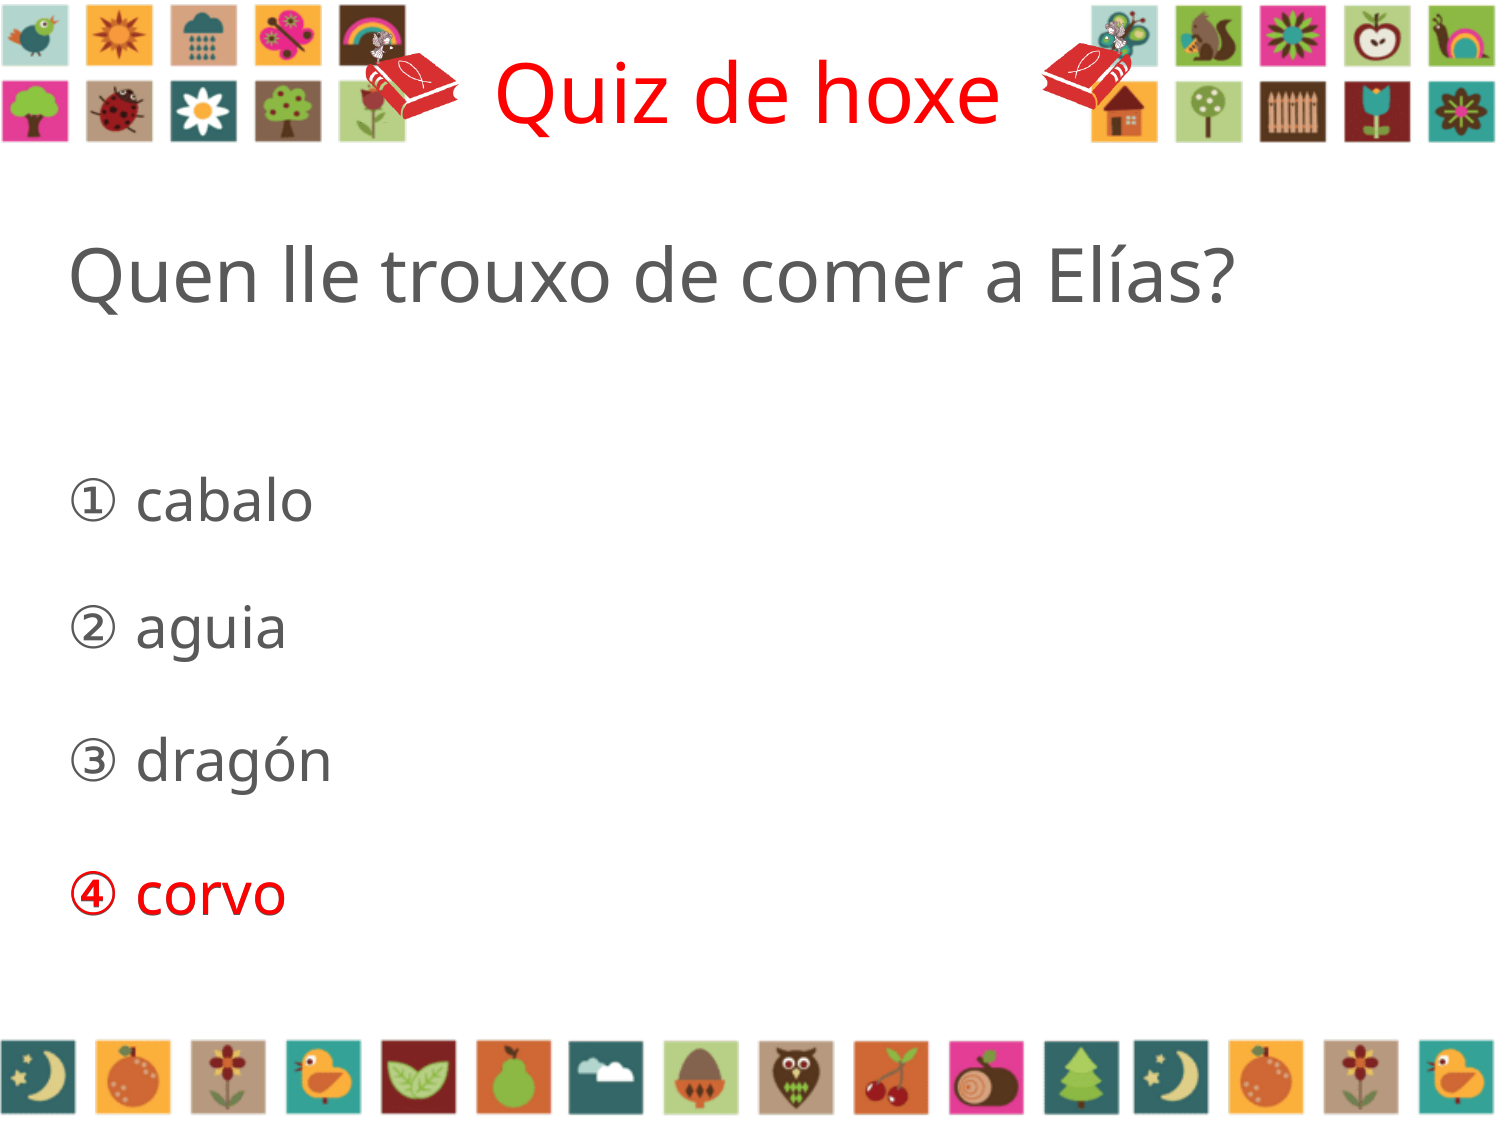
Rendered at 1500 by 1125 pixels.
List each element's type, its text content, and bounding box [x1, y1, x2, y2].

text_box ③ dragón [53, 716, 1483, 801]
text_box Quiz de hoxe [424, 32, 1078, 148]
picture [1009, 3, 1500, 150]
text_box ② aguia [53, 582, 1436, 668]
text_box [0, 1028, 1500, 1118]
text_box ① cabalo [53, 456, 1436, 541]
picture [0, 3, 491, 150]
text_box Quen lle trouxo de comer a Elías? [53, 219, 1436, 325]
text_box ④ corvo [53, 849, 1483, 934]
